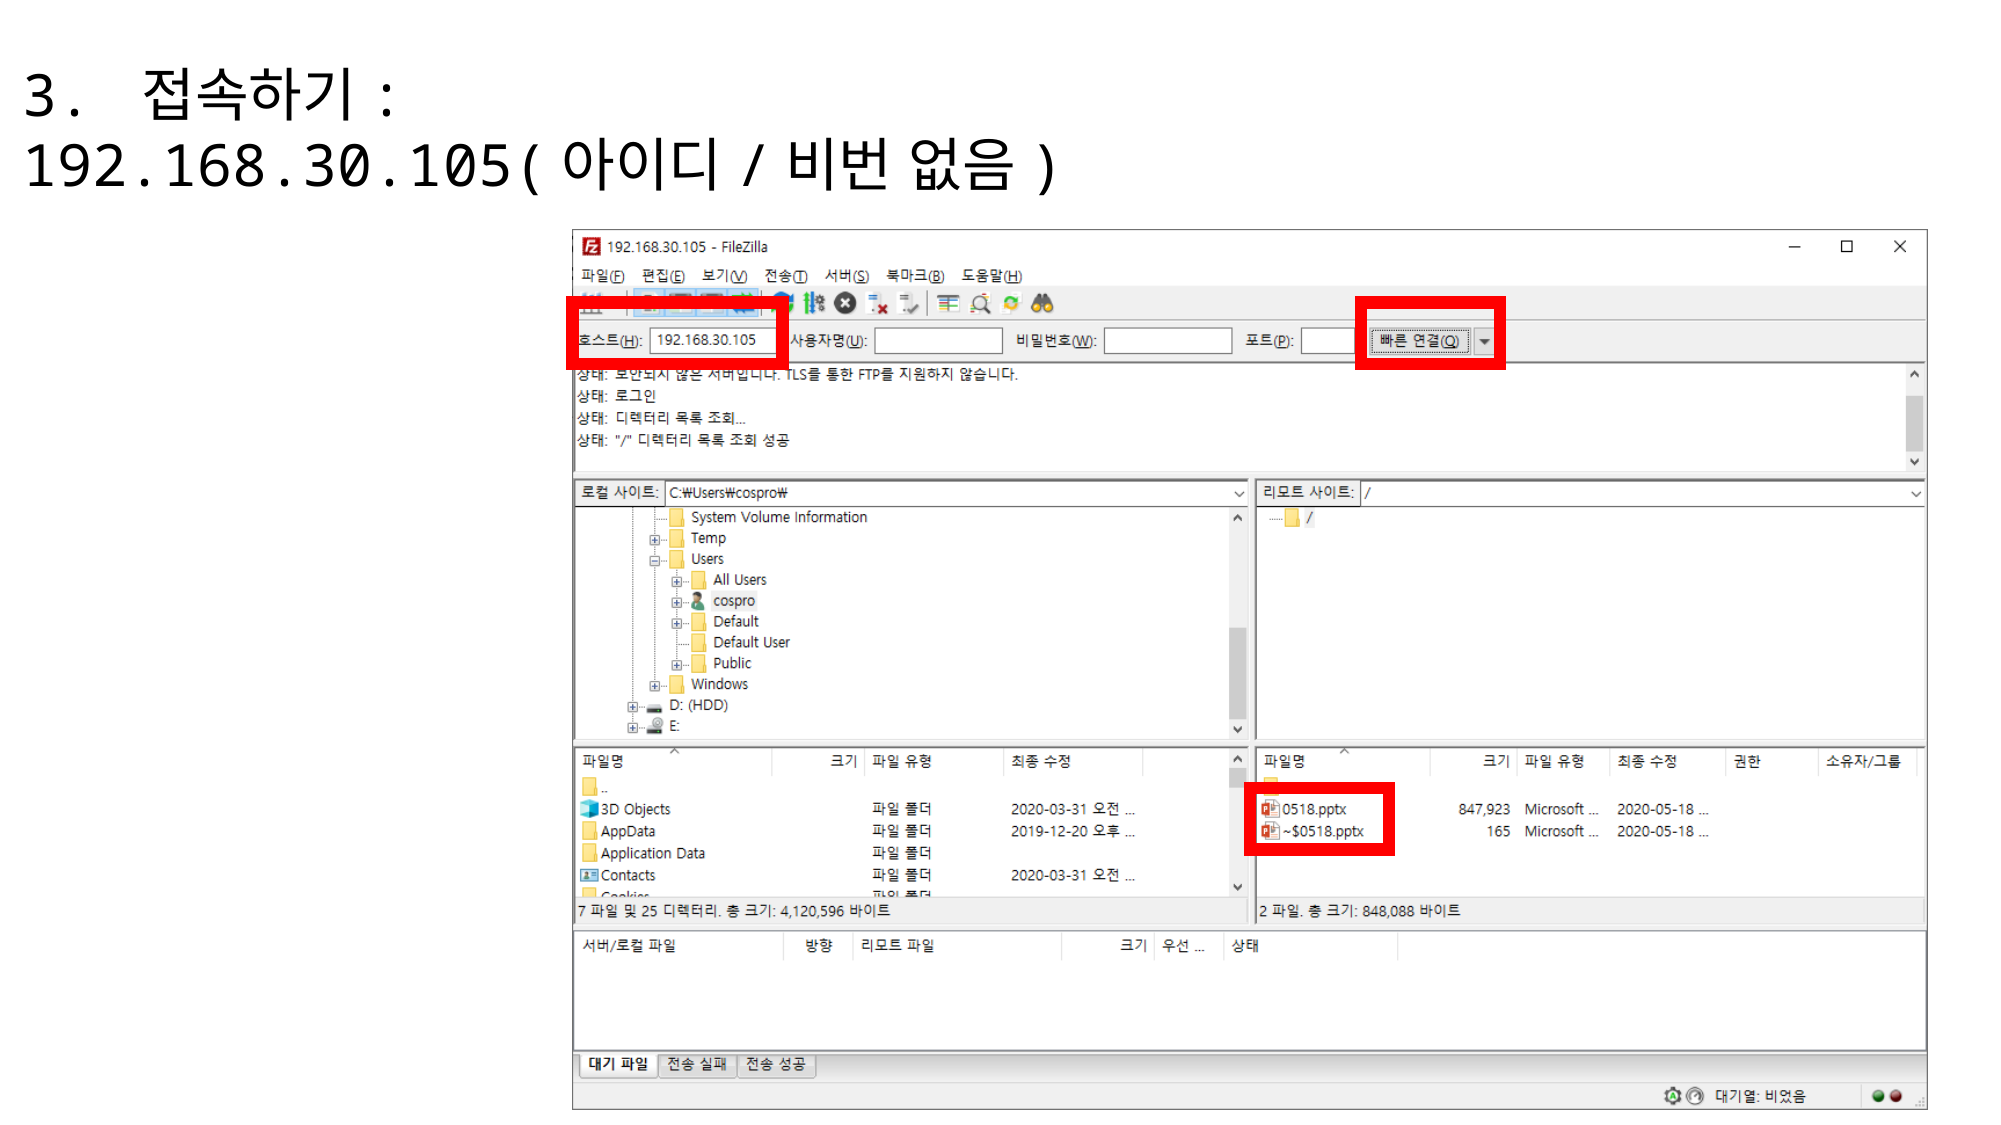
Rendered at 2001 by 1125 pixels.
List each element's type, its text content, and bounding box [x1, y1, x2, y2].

text_box 3. 접속하기: 192.168.30.105(아이디/비번 없음) [8, 50, 1080, 276]
picture [572, 229, 1928, 1110]
